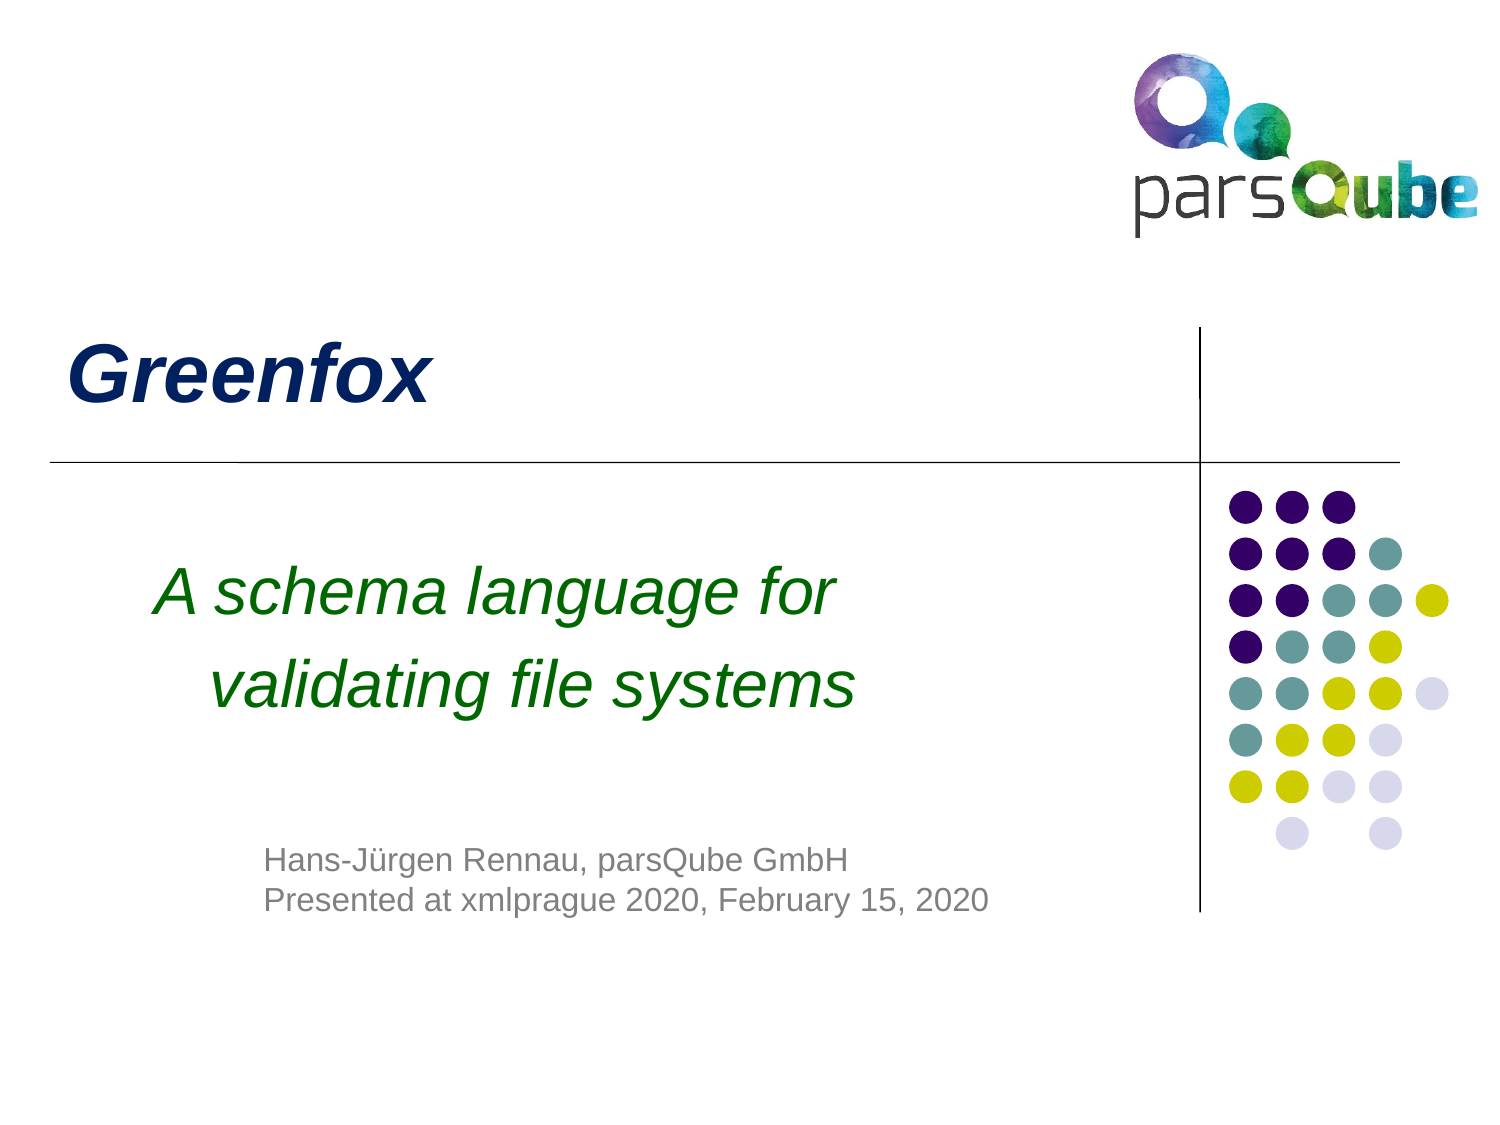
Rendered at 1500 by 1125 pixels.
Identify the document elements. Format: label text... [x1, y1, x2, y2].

picture [1127, 48, 1500, 327]
text_box Hans-Jürgen Rennau, parsQube GmbH Presented at xmlprague 2020, February 15, 2020 [230, 790, 1161, 966]
title Greenfox [51, 76, 1165, 427]
subtitle A schema language for validating file systems [139, 446, 1165, 835]
